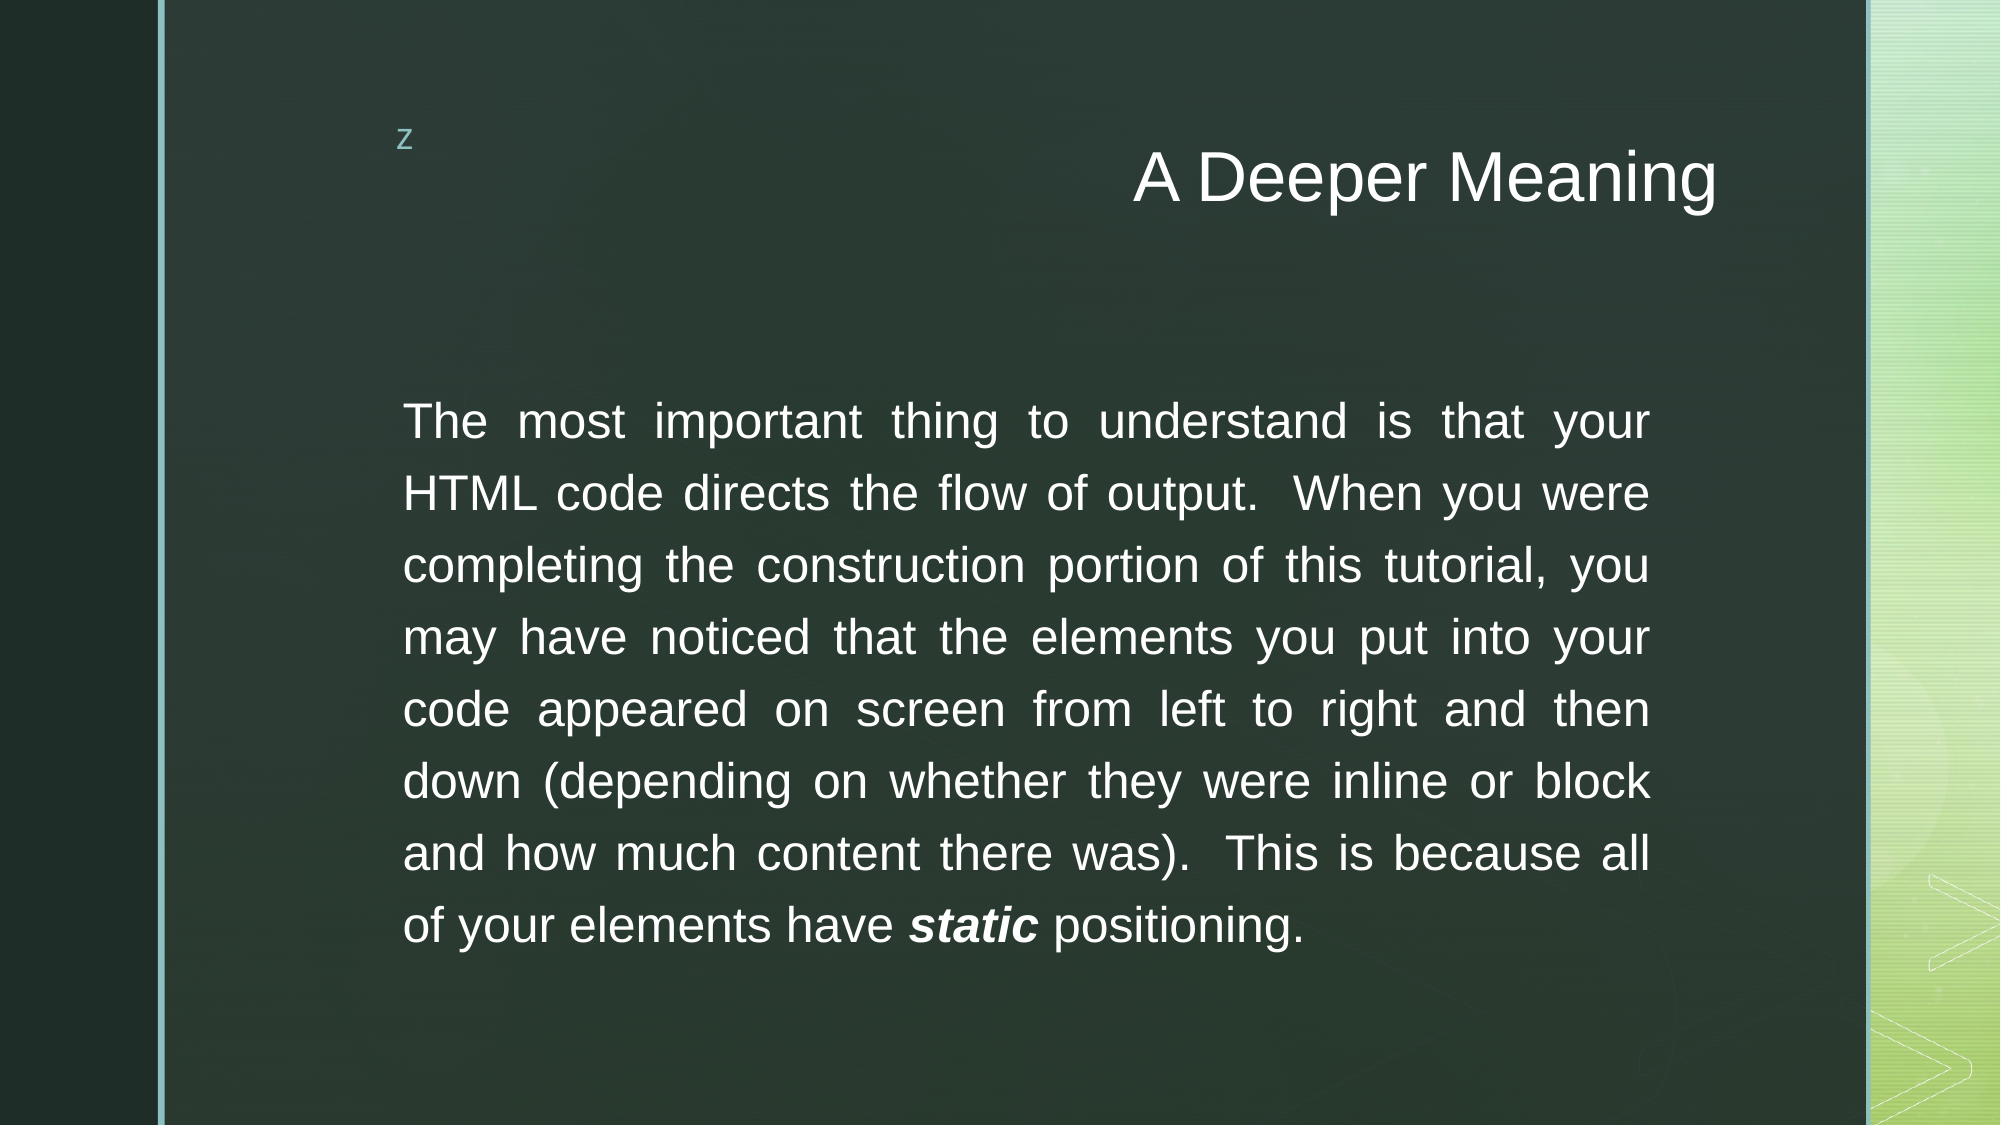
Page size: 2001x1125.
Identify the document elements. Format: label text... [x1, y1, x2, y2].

title A Deeper Meaning [428, 132, 1734, 310]
list The most important thing to understand is that your HTML code directs the flow of output. When you were completing the construction portion of this tutorial, you may have noticed that the elements you put into your code appeared on screen from left to right and then down (depending on whether they were inline or block and how much content there was). This is because all of your elements have static positioning. [387, 336, 1667, 993]
picture [1871, 0, 2001, 1125]
